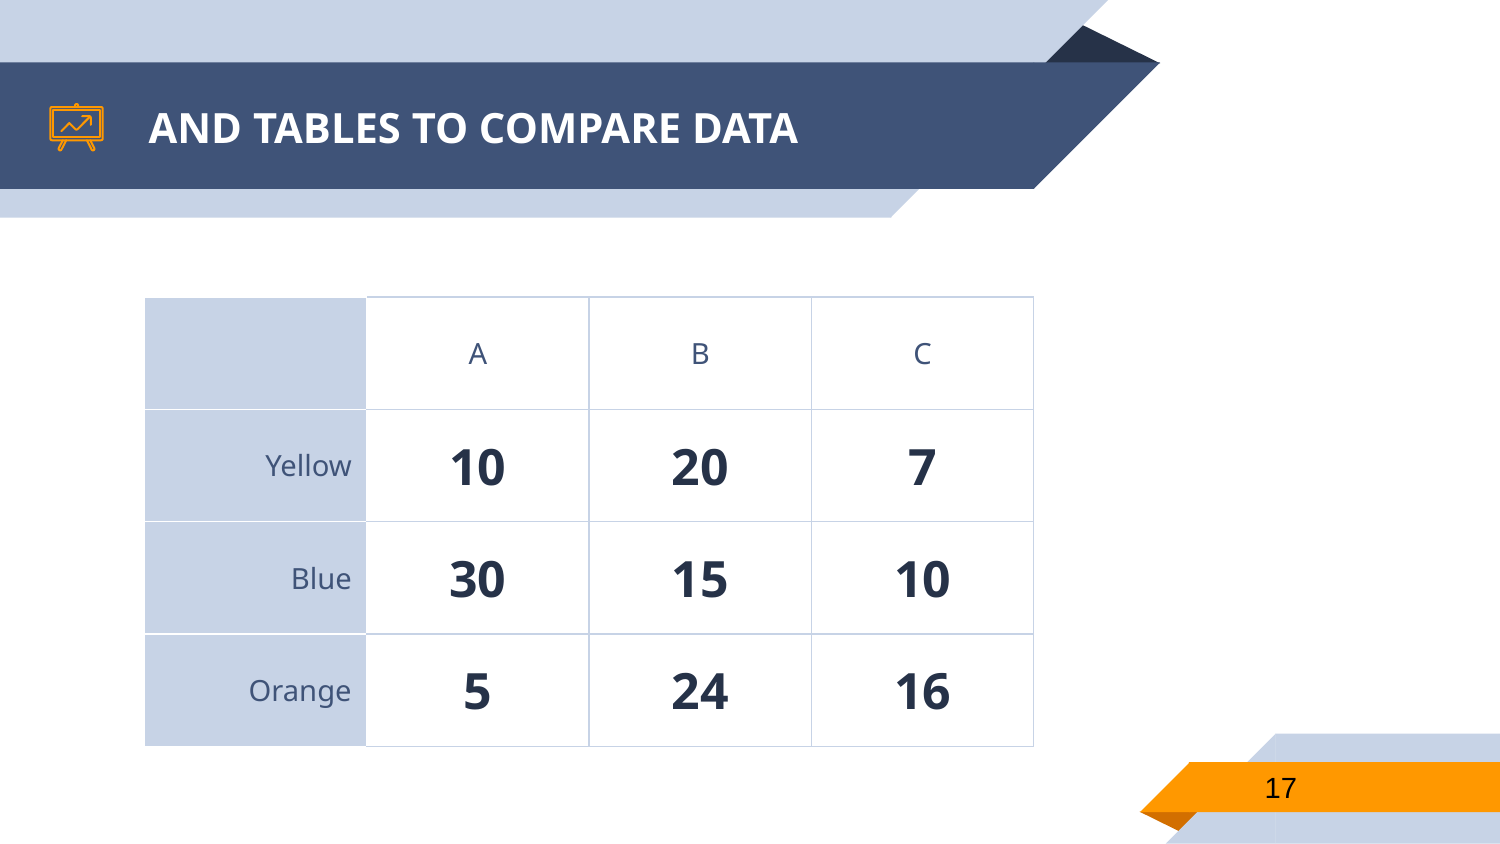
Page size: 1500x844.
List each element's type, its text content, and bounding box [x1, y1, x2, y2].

table_cell 20 [590, 410, 811, 521]
table_cell 15 [590, 522, 811, 633]
table_cell 7 [812, 410, 1033, 521]
table_cell 10 [812, 522, 1033, 633]
table_cell 10 [367, 410, 588, 521]
table_header A [367, 298, 588, 409]
slide_number ‹#› [1249, 760, 1494, 813]
table_header C [812, 298, 1033, 409]
table_header B [590, 298, 811, 409]
table_cell 24 [590, 635, 811, 746]
table_cell Yellow [145, 410, 366, 521]
table_cell 5 [367, 635, 588, 746]
table_header [145, 298, 366, 409]
table_cell Blue [145, 522, 366, 633]
table_cell 16 [812, 635, 1033, 746]
title AND TABLES TO COMPARE DATA [133, 64, 997, 190]
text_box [50, 103, 103, 151]
table_cell 30 [367, 522, 588, 633]
table_cell Orange [145, 635, 366, 746]
